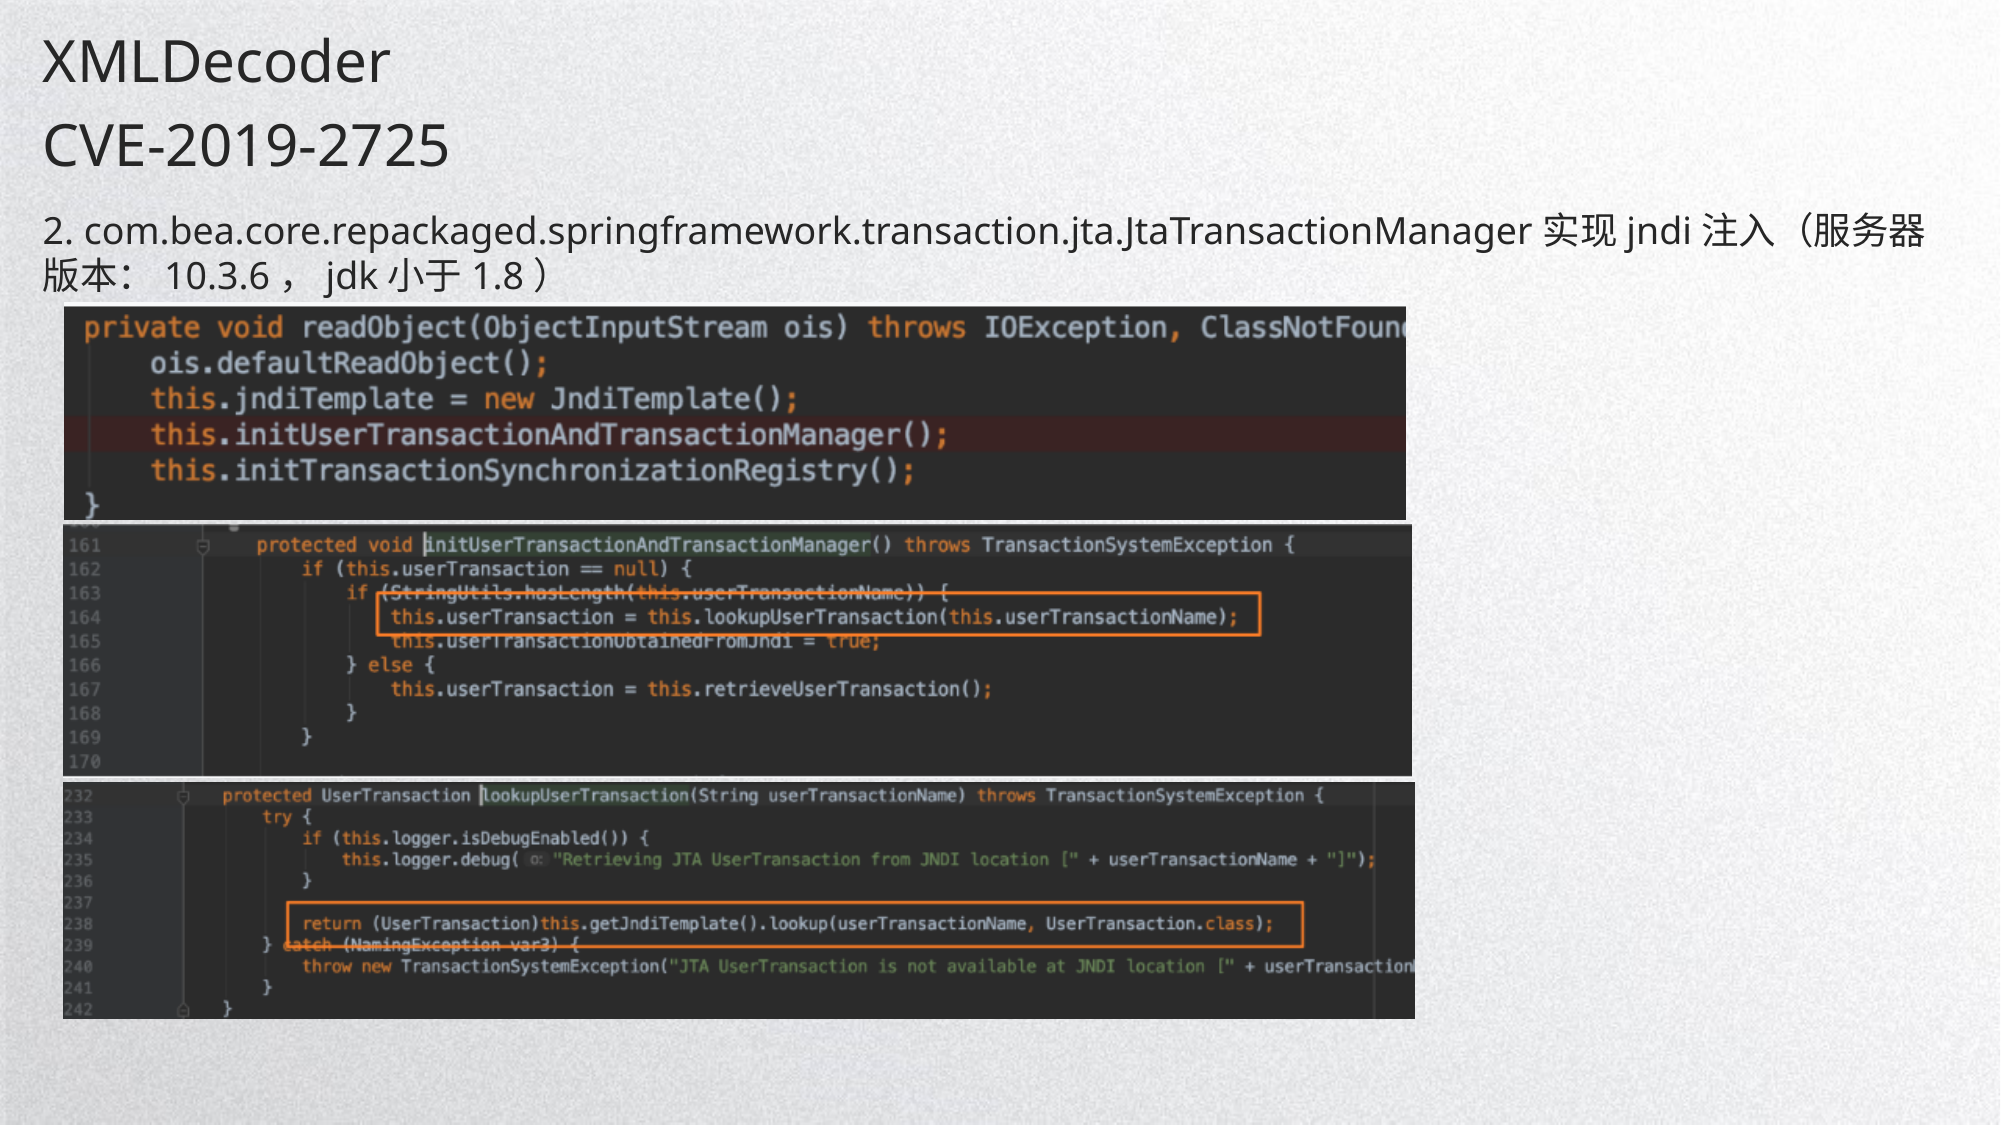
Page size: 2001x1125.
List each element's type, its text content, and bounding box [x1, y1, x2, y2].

text_box [65, 196, 1969, 302]
picture [0, 0, 2001, 1125]
list XMLDecoder CVE-2019-2725 [27, 24, 1117, 108]
text_box 2. com.bea.core.repackaged.springframework.transaction.jta.JtaTransactionManager实现jndi注入（服务器版本：10.3.6，jdk小于1.8） [27, 199, 1955, 305]
